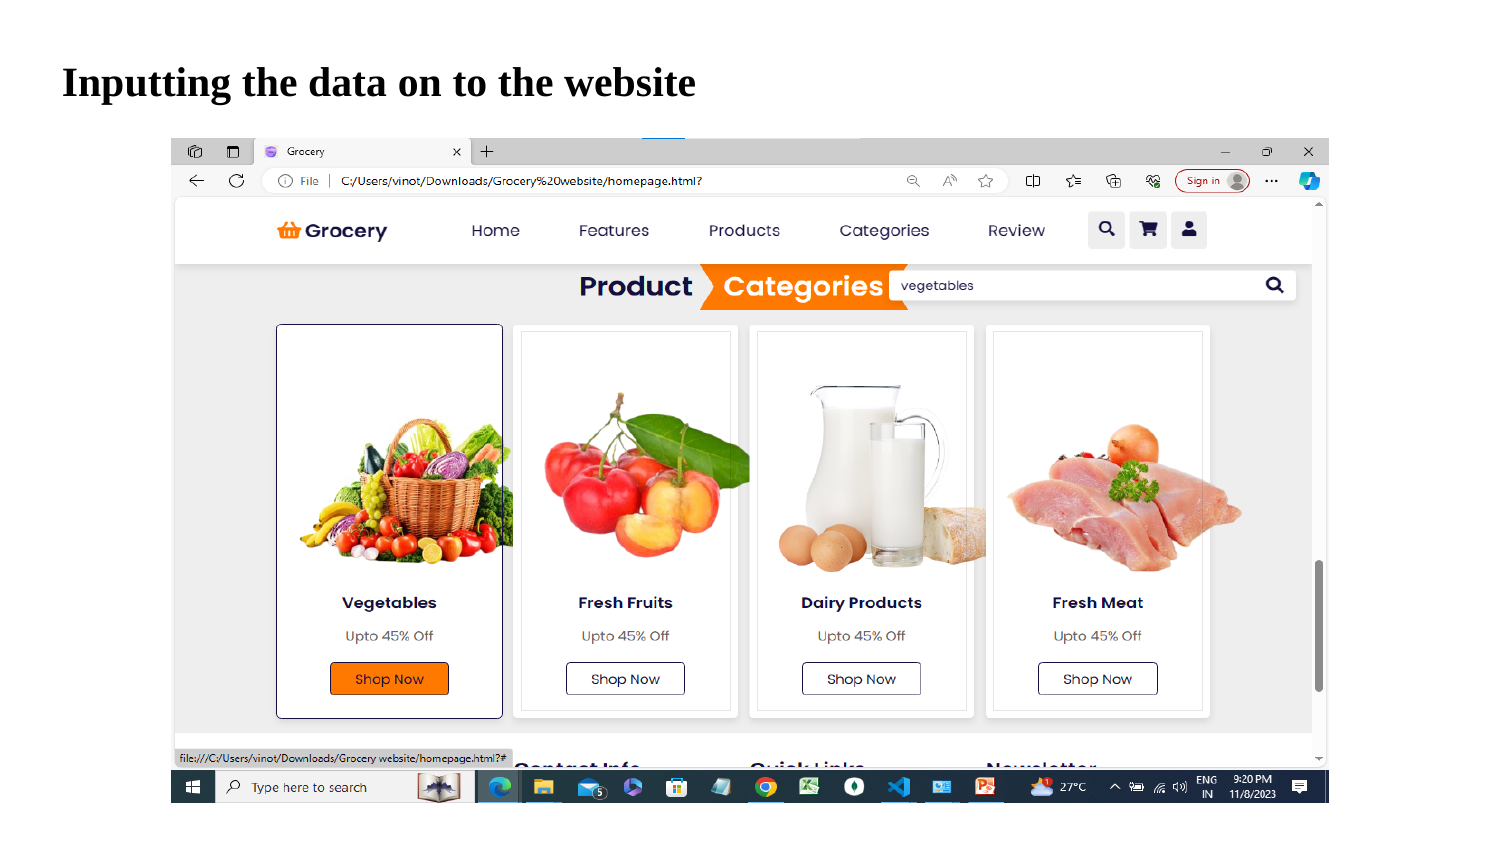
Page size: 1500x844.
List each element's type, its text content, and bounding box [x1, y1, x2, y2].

list Inputting the data on to the website [46, 46, 1430, 786]
picture [170, 138, 1329, 804]
